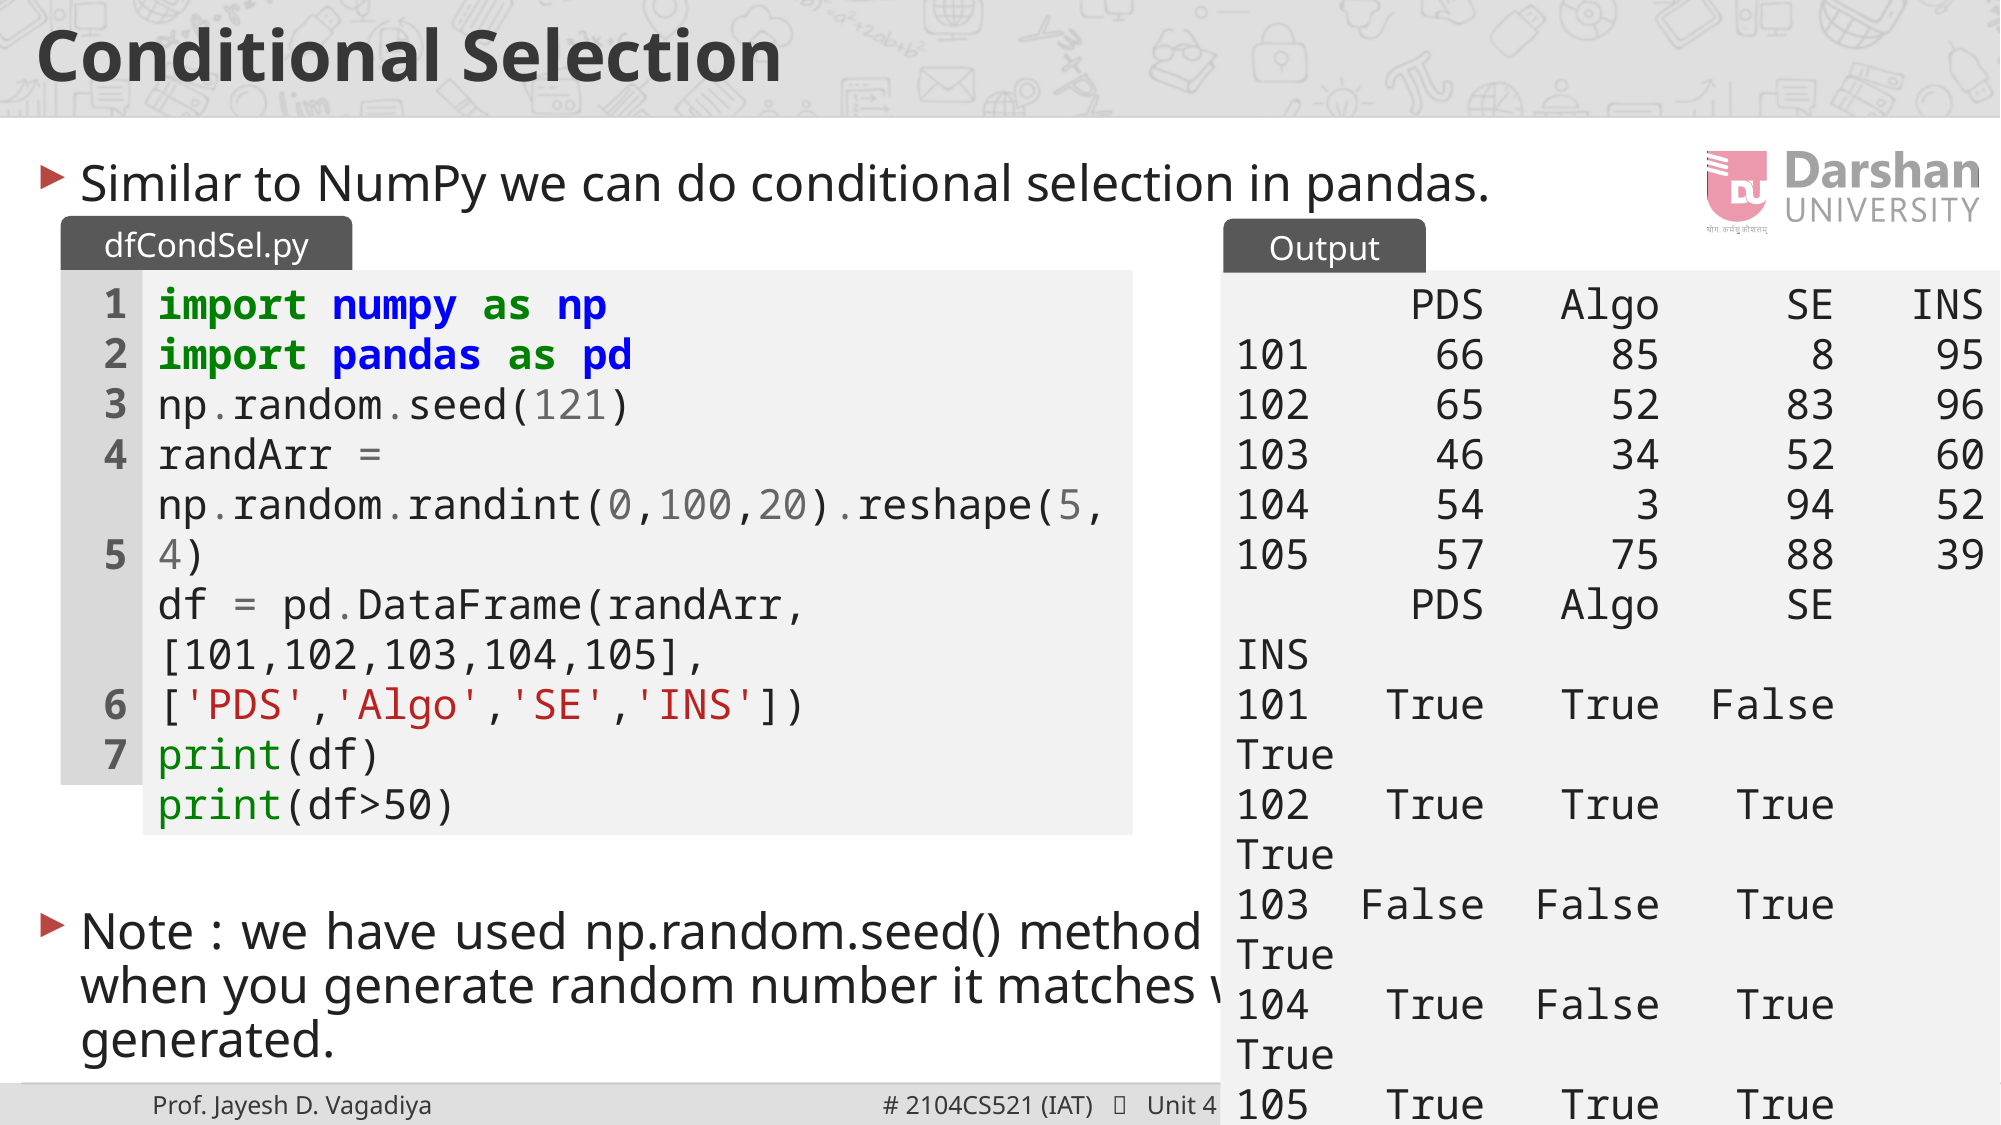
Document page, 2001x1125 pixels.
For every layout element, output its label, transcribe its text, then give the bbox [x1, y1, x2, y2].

text_box Output [1222, 217, 1427, 274]
list Similar to NumPy we can do conditional selection in pandas. Note : we have used np.random.seed() method and set seed to be 121, so that when you generate random number it matches with the random number I have generated. [21, 150, 1979, 1059]
title Conditional Selection [0, 0, 2000, 117]
text_box PDS Algo SE INS 101 66 85 8 95 102 65 52 83 96 103 46 34 52 60 104 54 3 94 52 105 57 75 88 39 PDS Algo SE INS 101 True True False True 102 True True True True 103 False False True True 104 True False True True 105 True True True False [1220, 270, 2000, 1125]
text_box 1 2 3 4 5 6 7 [60, 271, 143, 785]
text_box dfCondSel.py [59, 214, 354, 271]
text_box import numpy as np import pandas as pd np.random.seed(121) randArr = np.random.randint(0,100,20).reshape(5,4) df = pd.DataFrame(randArr,[101,102,103,104,105],['PDS','Algo','SE','INS']) print(df) print(df>50) [142, 270, 1133, 835]
